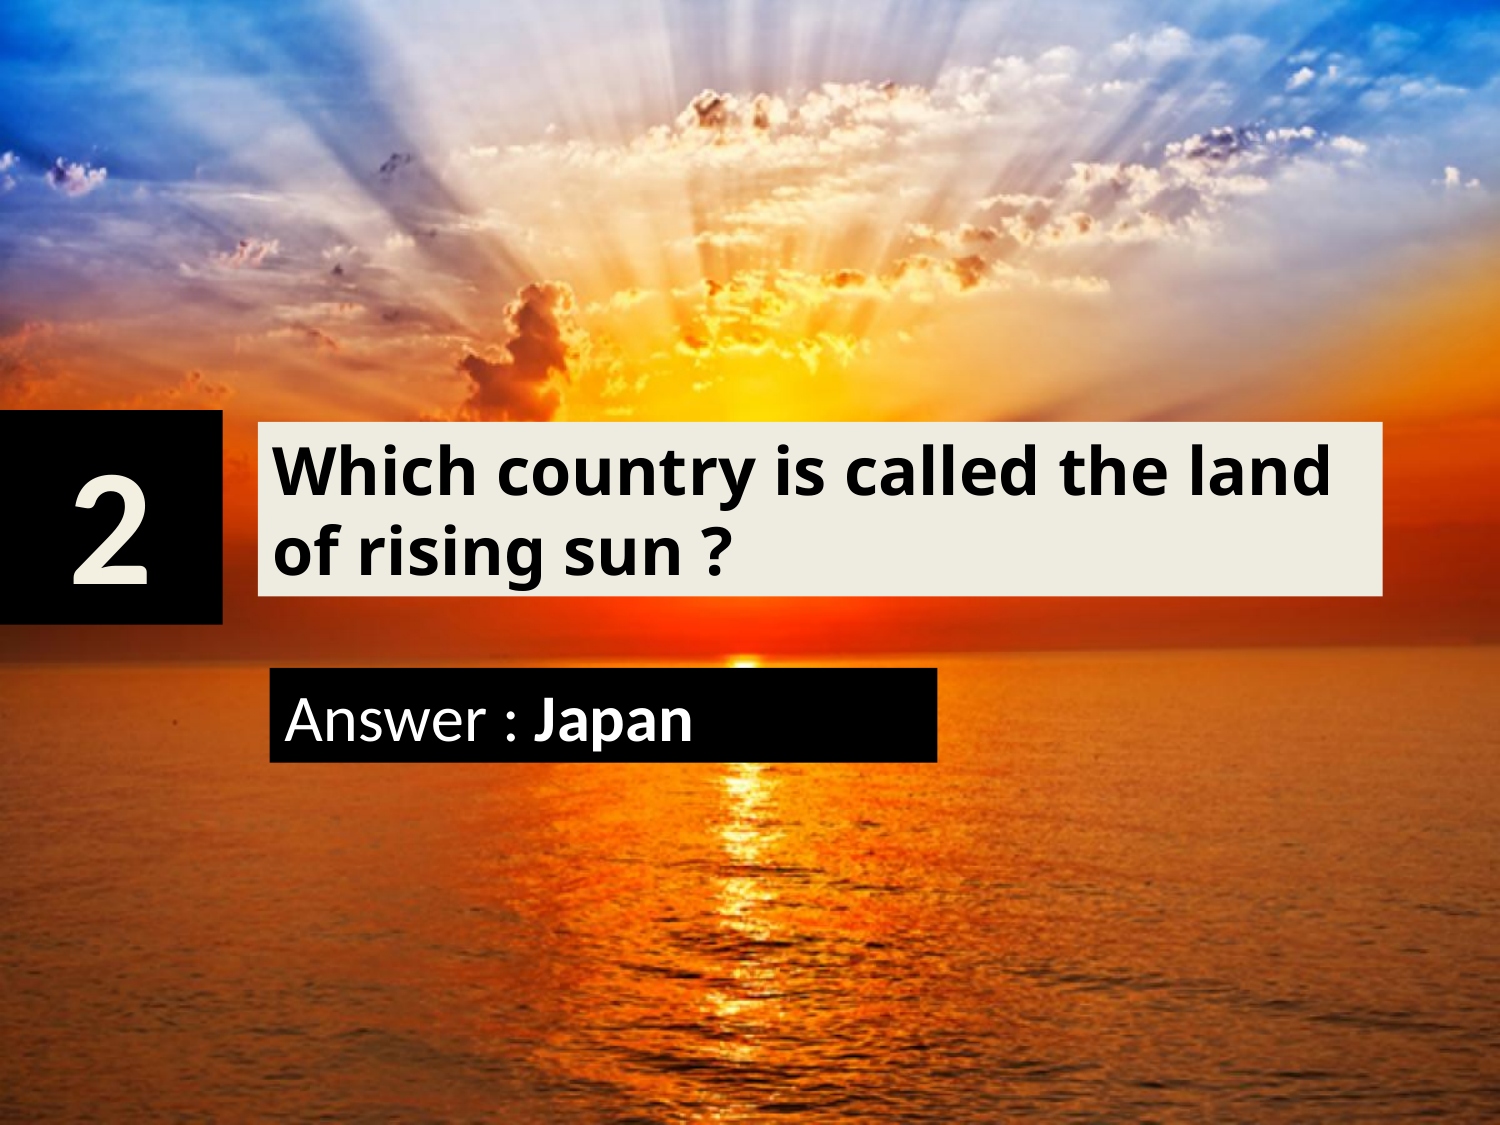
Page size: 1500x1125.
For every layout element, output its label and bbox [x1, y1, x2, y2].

list [0, 0, 1500, 1125]
